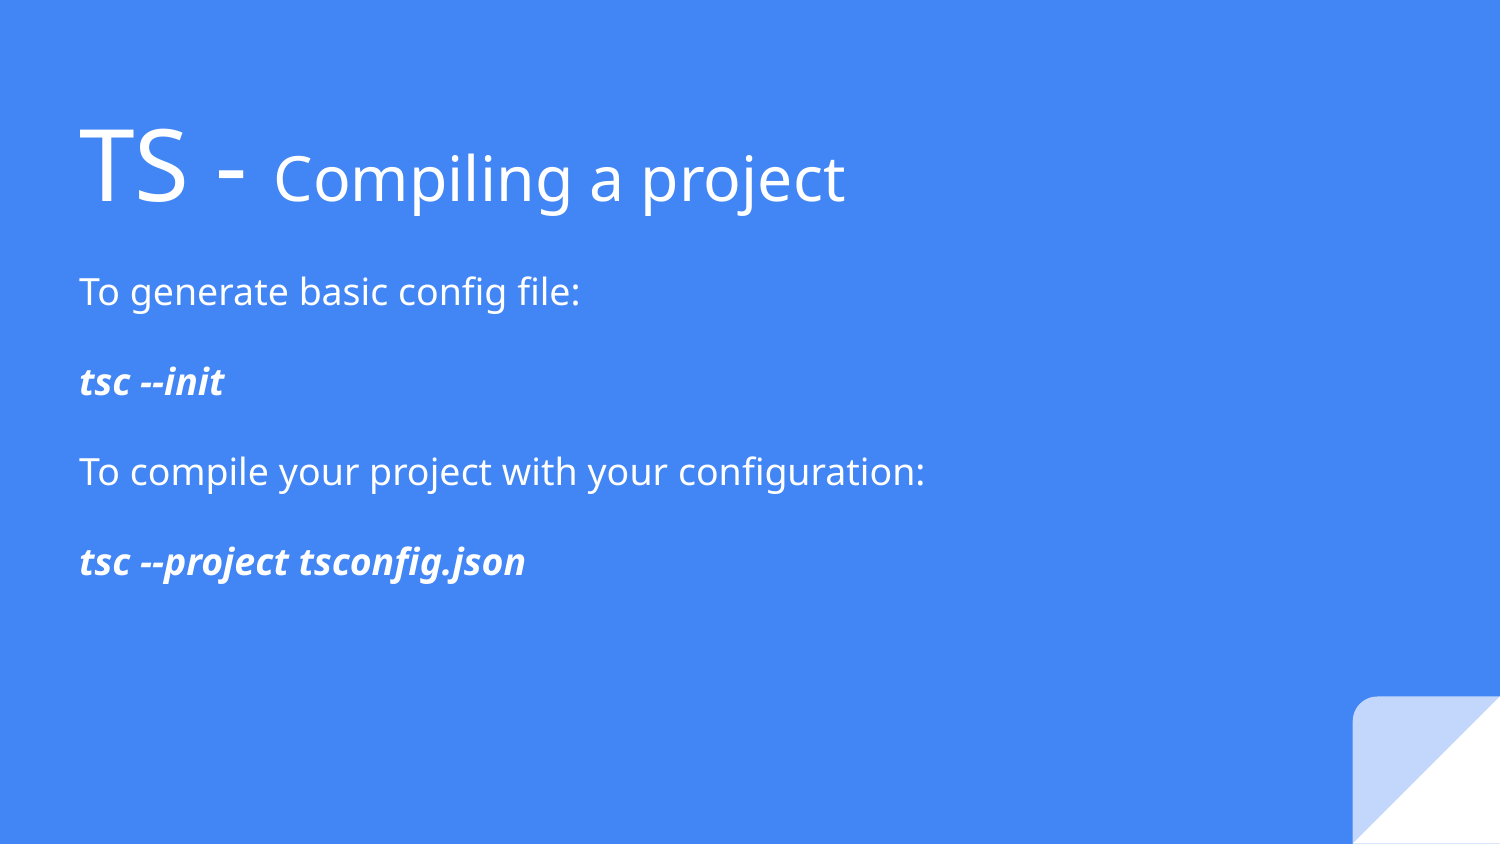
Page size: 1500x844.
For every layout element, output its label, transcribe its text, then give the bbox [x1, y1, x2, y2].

subtitle To generate basic config file: tsc --init To compile your project with your configuration: tsc --project tsconfig.json [64, 253, 1413, 755]
title TS - Compiling a project [64, 83, 1413, 237]
